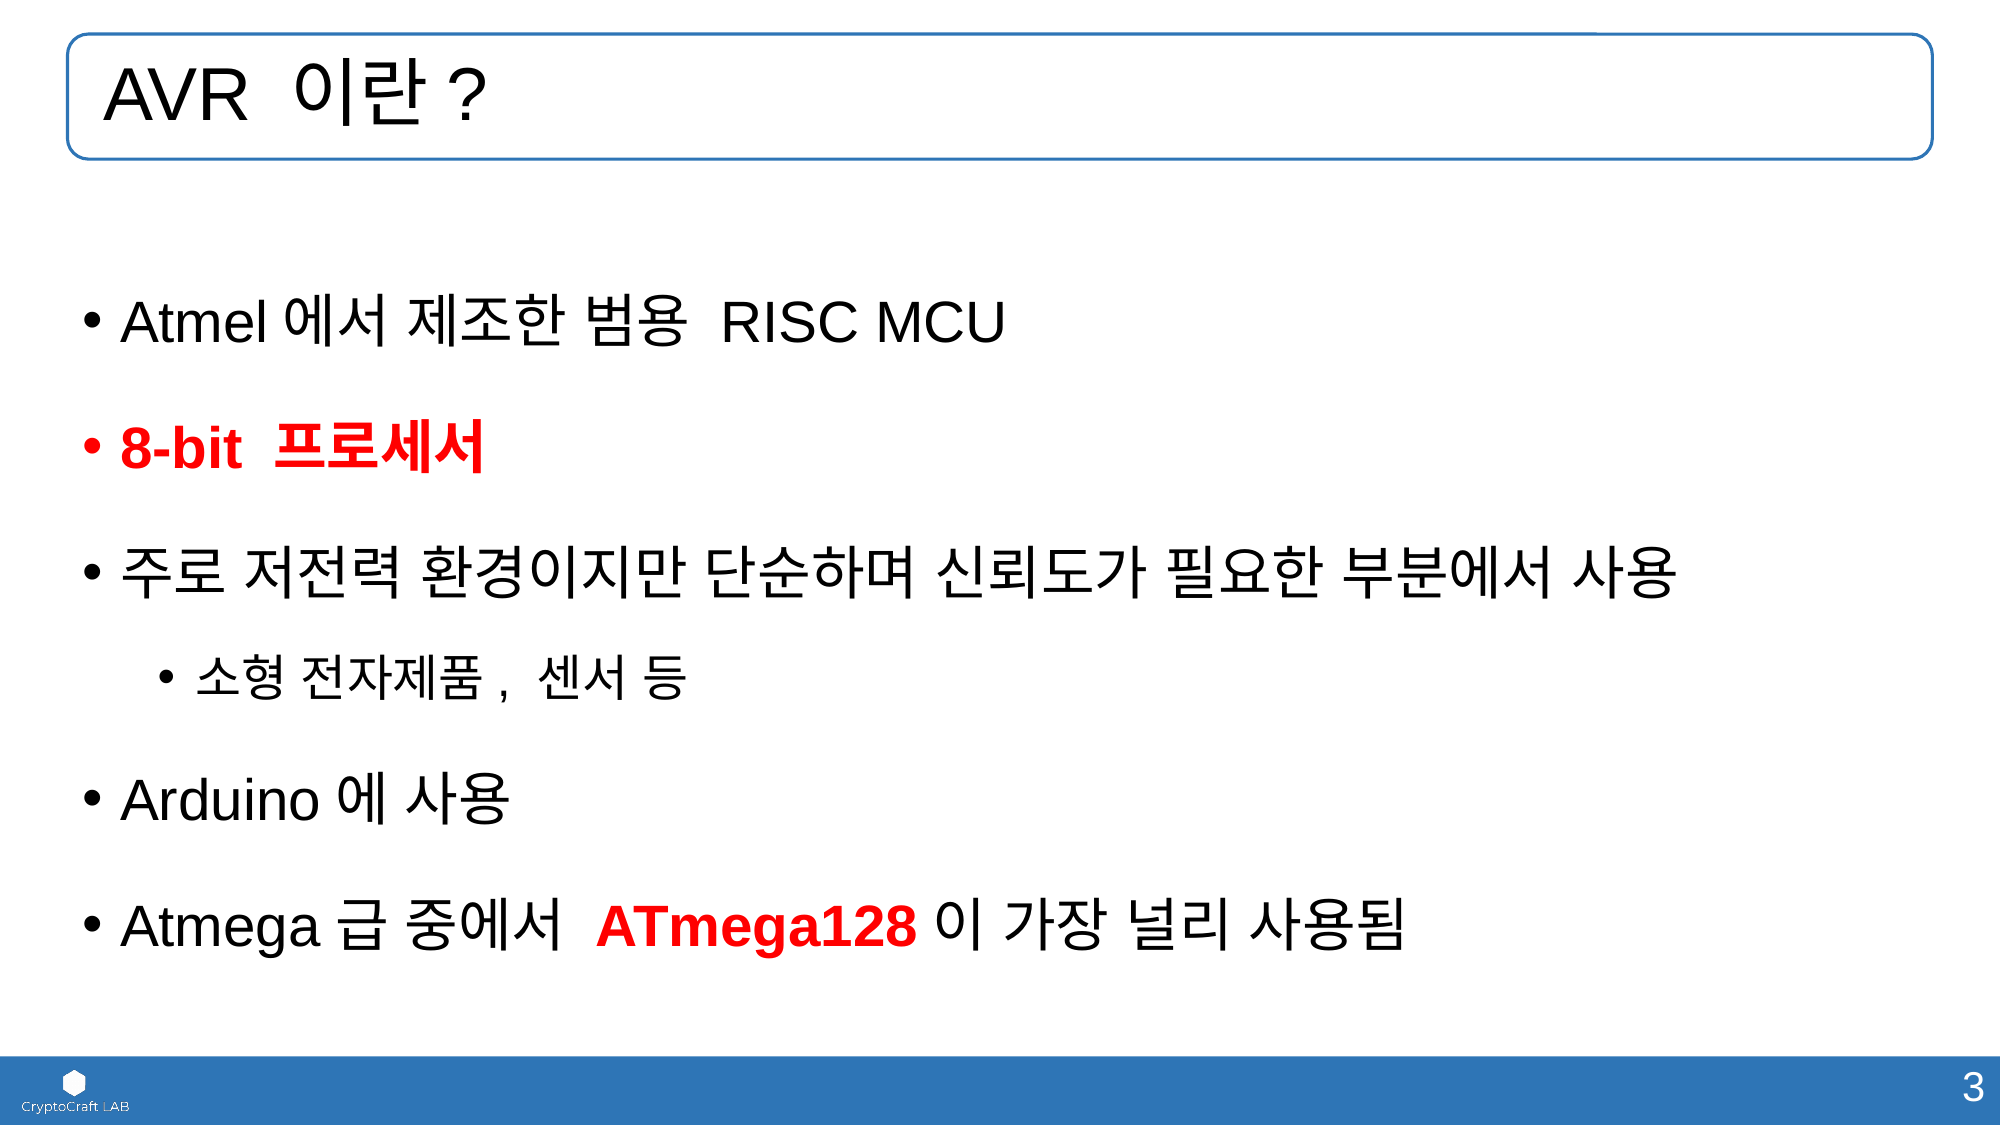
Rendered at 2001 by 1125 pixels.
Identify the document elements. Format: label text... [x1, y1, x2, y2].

title AVR 이란? [67, 34, 1933, 160]
list Atmel에서 제조한 범용 RISC MCU 8-bit 프로세서 주로 저전력 환경이지만 단순하며 신뢰도가 필요한 부분에서 사용 소형 전자제품, 센서 등 Arduino에 사용 Atmega급 중에서 ATmega128이 가장 널리 사용됨 [67, 189, 1933, 1019]
picture [13, 1061, 138, 1123]
